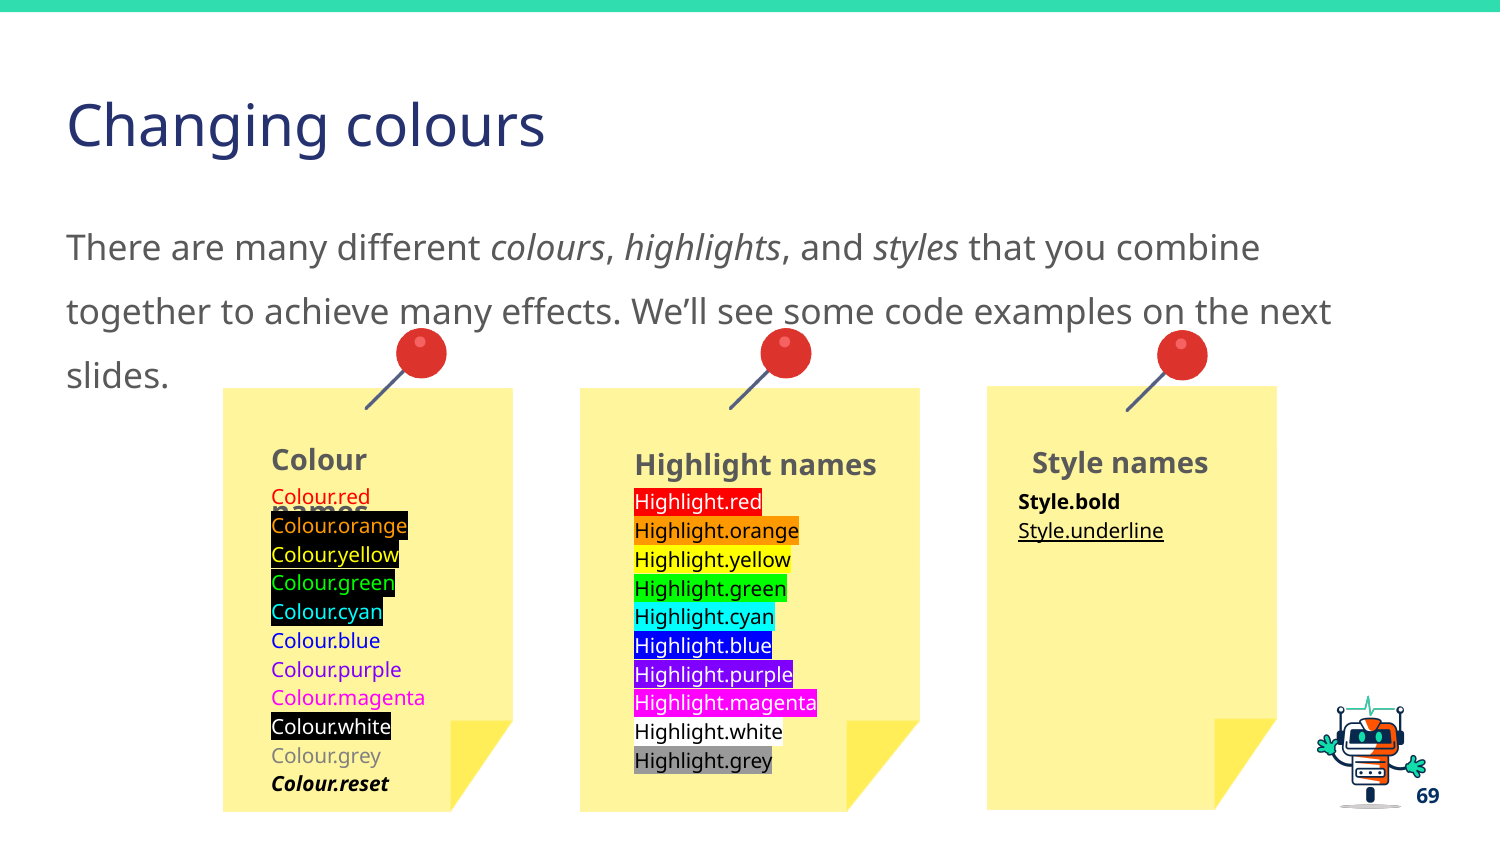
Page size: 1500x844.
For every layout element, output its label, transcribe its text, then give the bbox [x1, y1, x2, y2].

list There are many different colours, highlights, and styles that you combine together to achieve many effects. We’ll see some code examples on the next slides. [51, 189, 1378, 308]
title Changing colours [51, 72, 1449, 167]
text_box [1309, 687, 1456, 830]
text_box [223, 297, 1277, 812]
